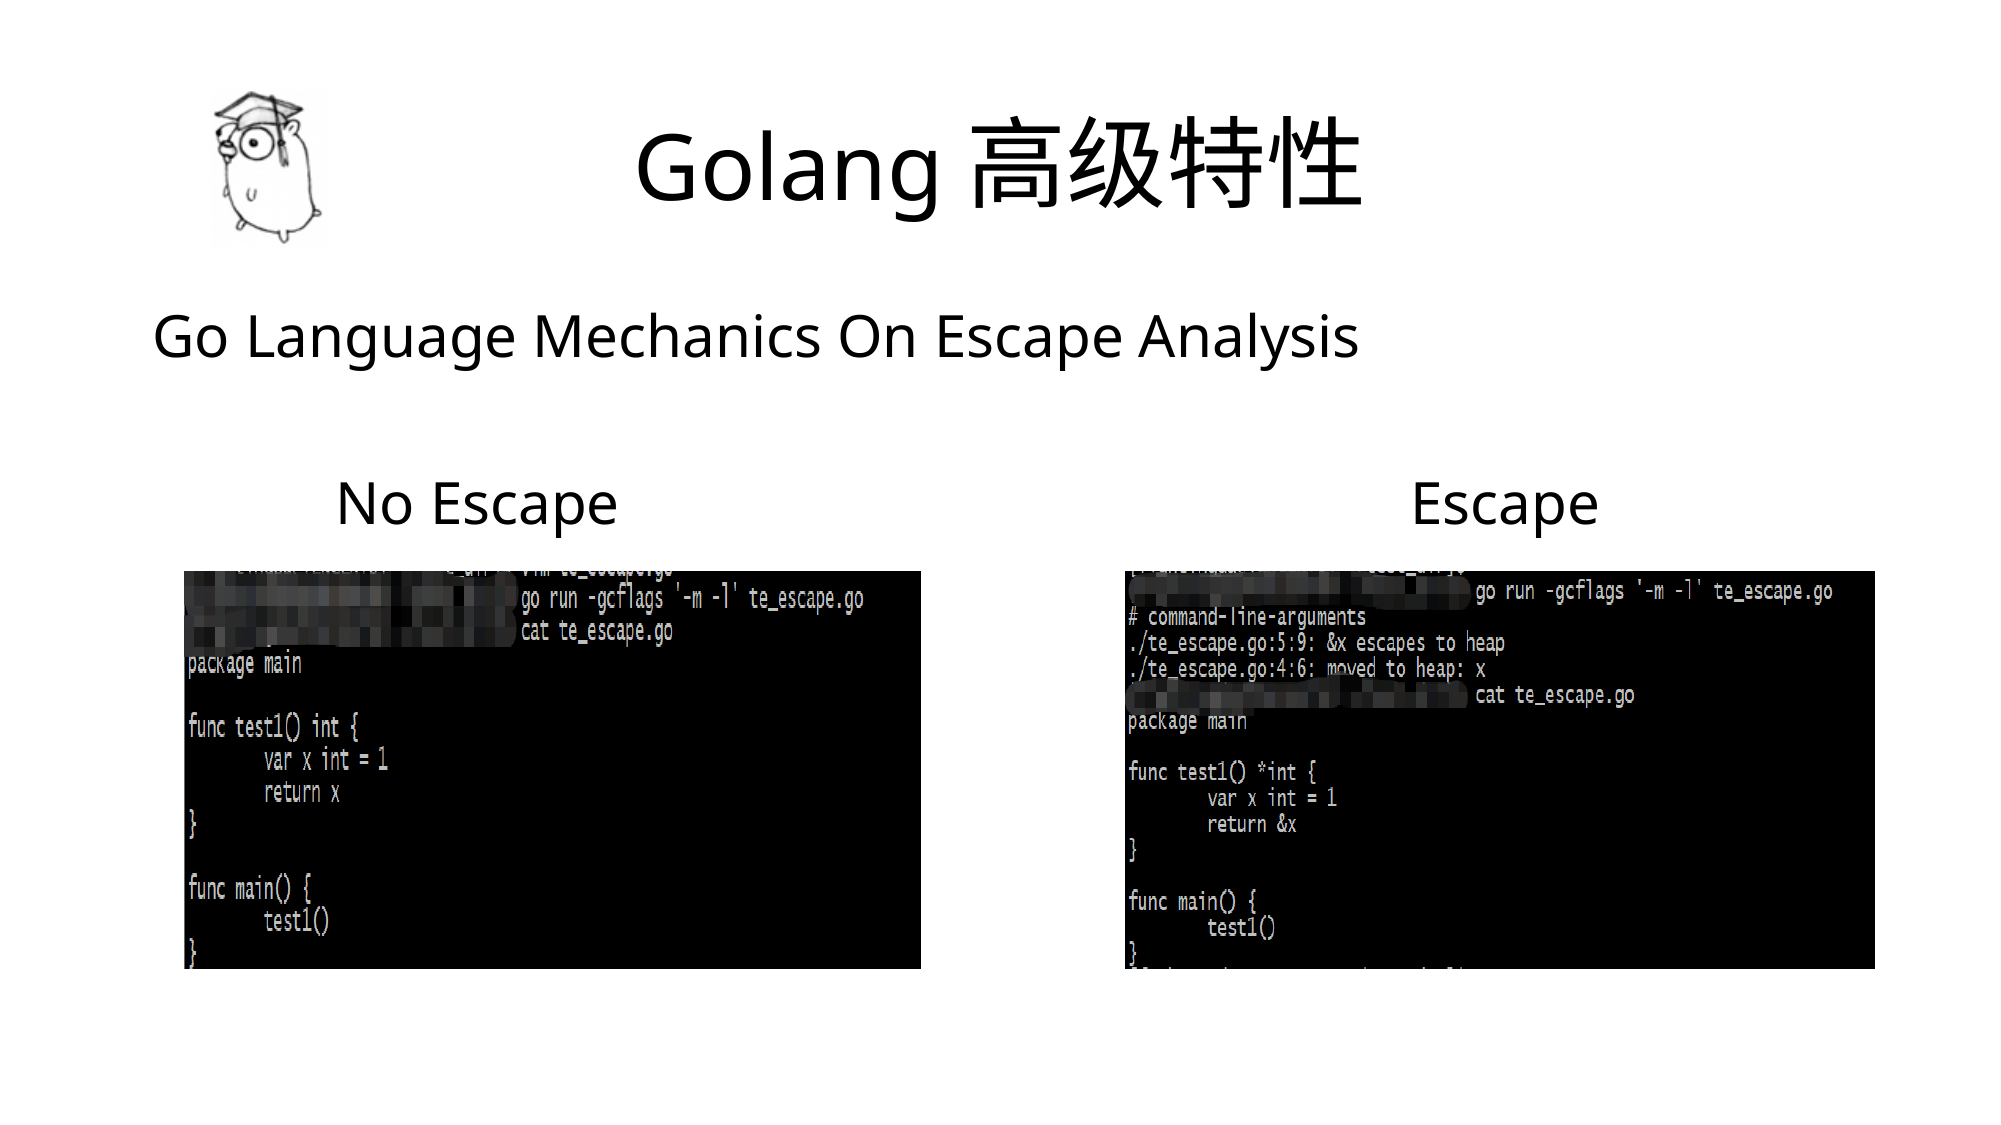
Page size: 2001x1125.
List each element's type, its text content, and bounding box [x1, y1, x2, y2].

list Go Language Mechanics On Escape Analysis No Escape Escape [137, 299, 1863, 1014]
title Golang高级特性 [137, 59, 1863, 278]
picture [1125, 571, 1875, 969]
picture [184, 571, 921, 969]
